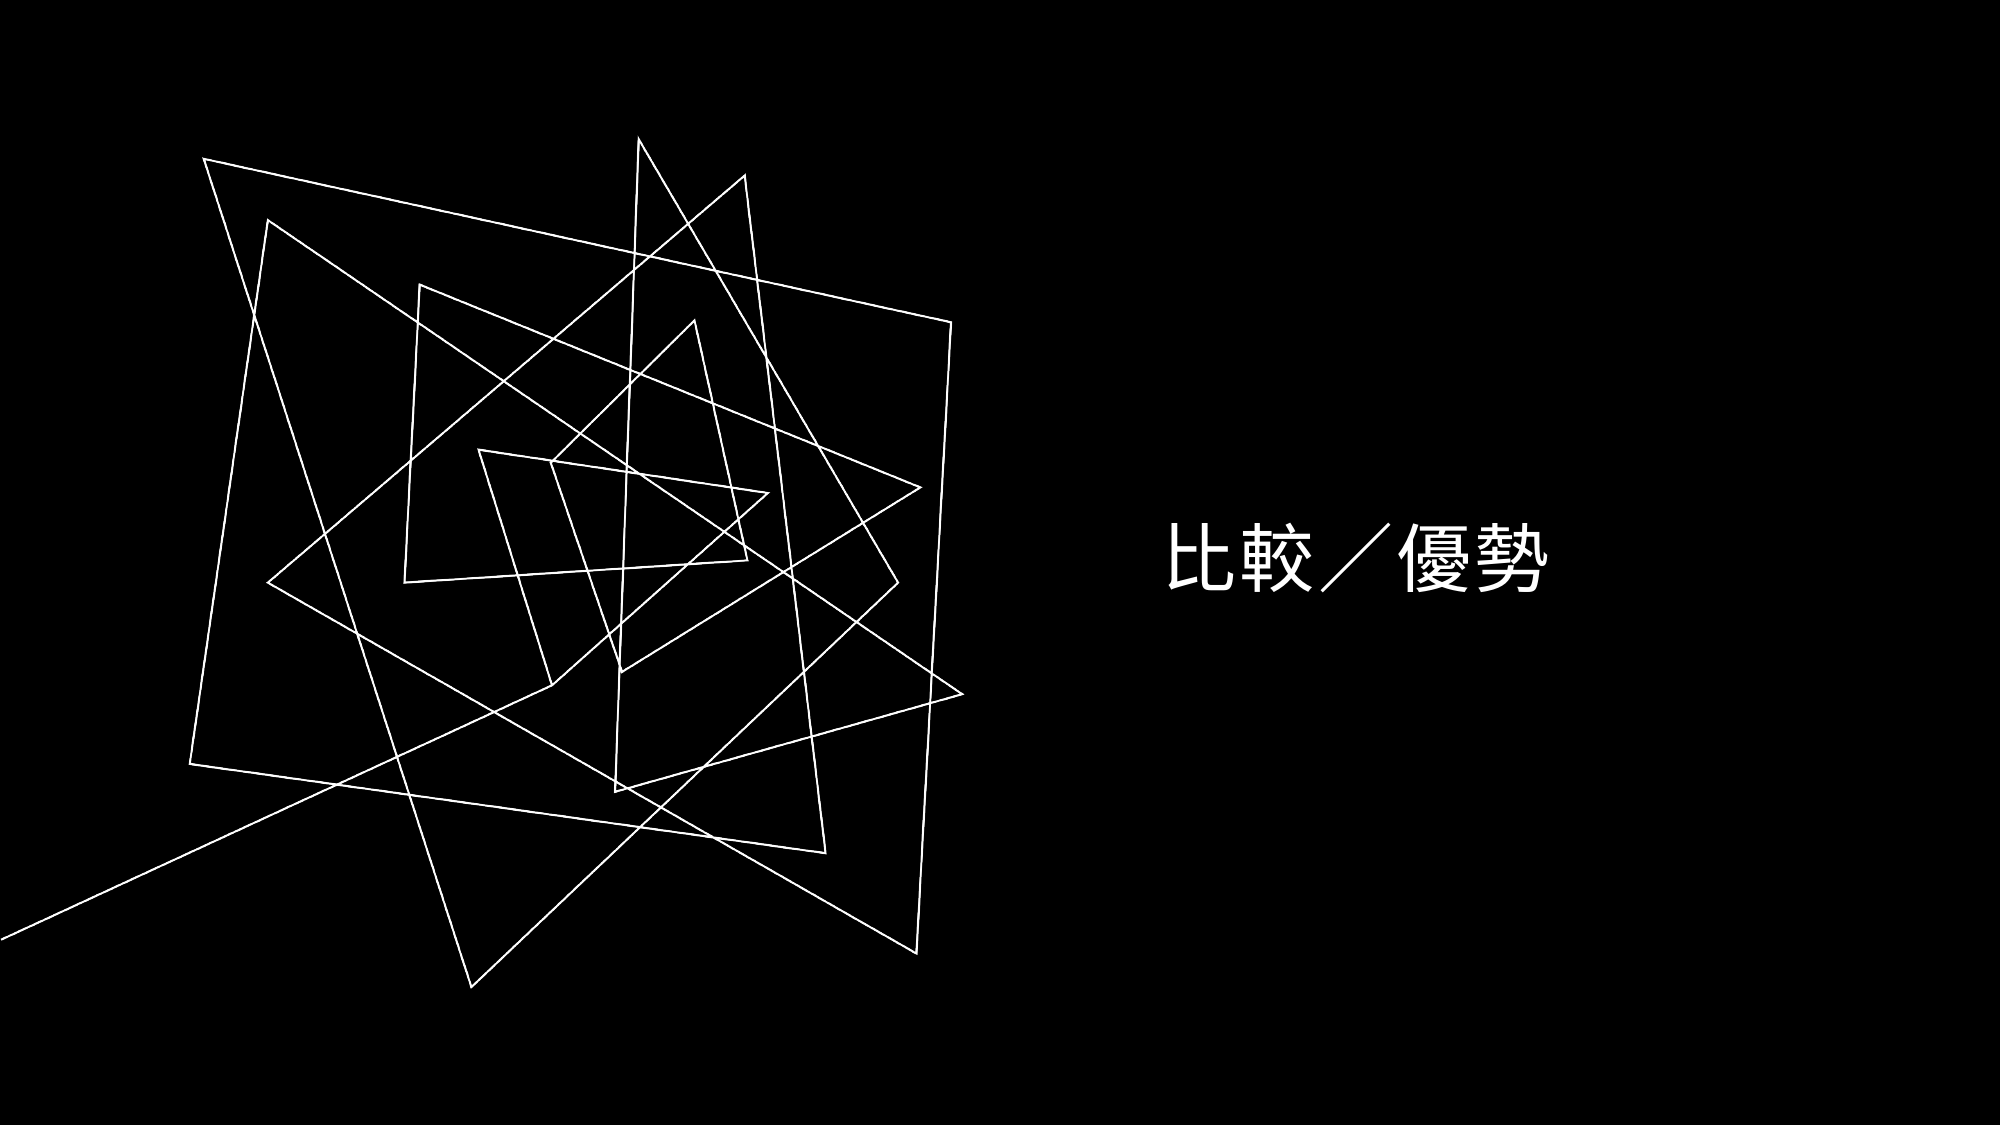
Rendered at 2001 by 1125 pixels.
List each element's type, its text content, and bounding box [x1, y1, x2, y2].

picture [0, 135, 965, 989]
title 比較／優勢 [1146, 421, 1833, 704]
